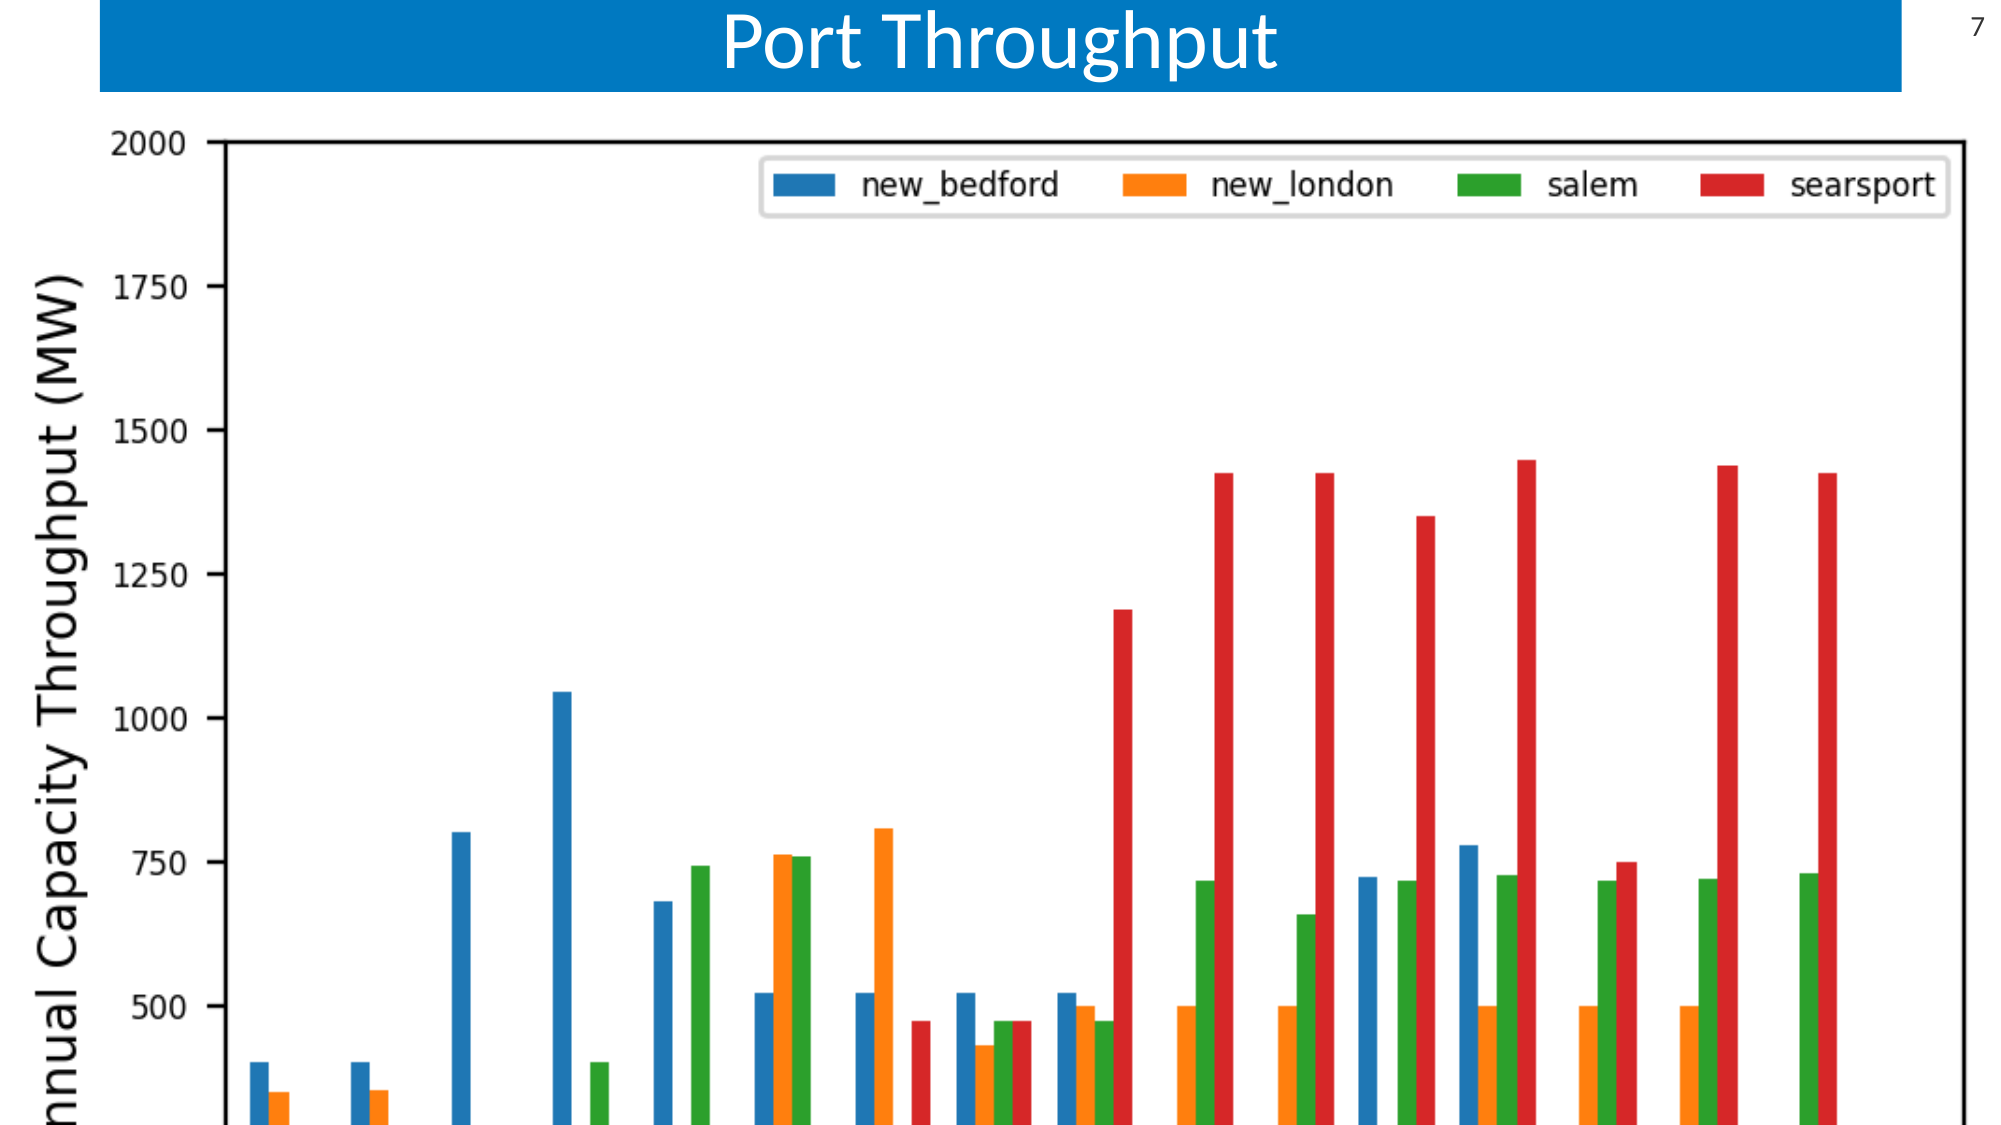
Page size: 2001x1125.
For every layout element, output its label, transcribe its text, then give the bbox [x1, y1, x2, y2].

picture [0, 92, 2000, 1125]
title Port Throughput [99, 0, 1902, 91]
